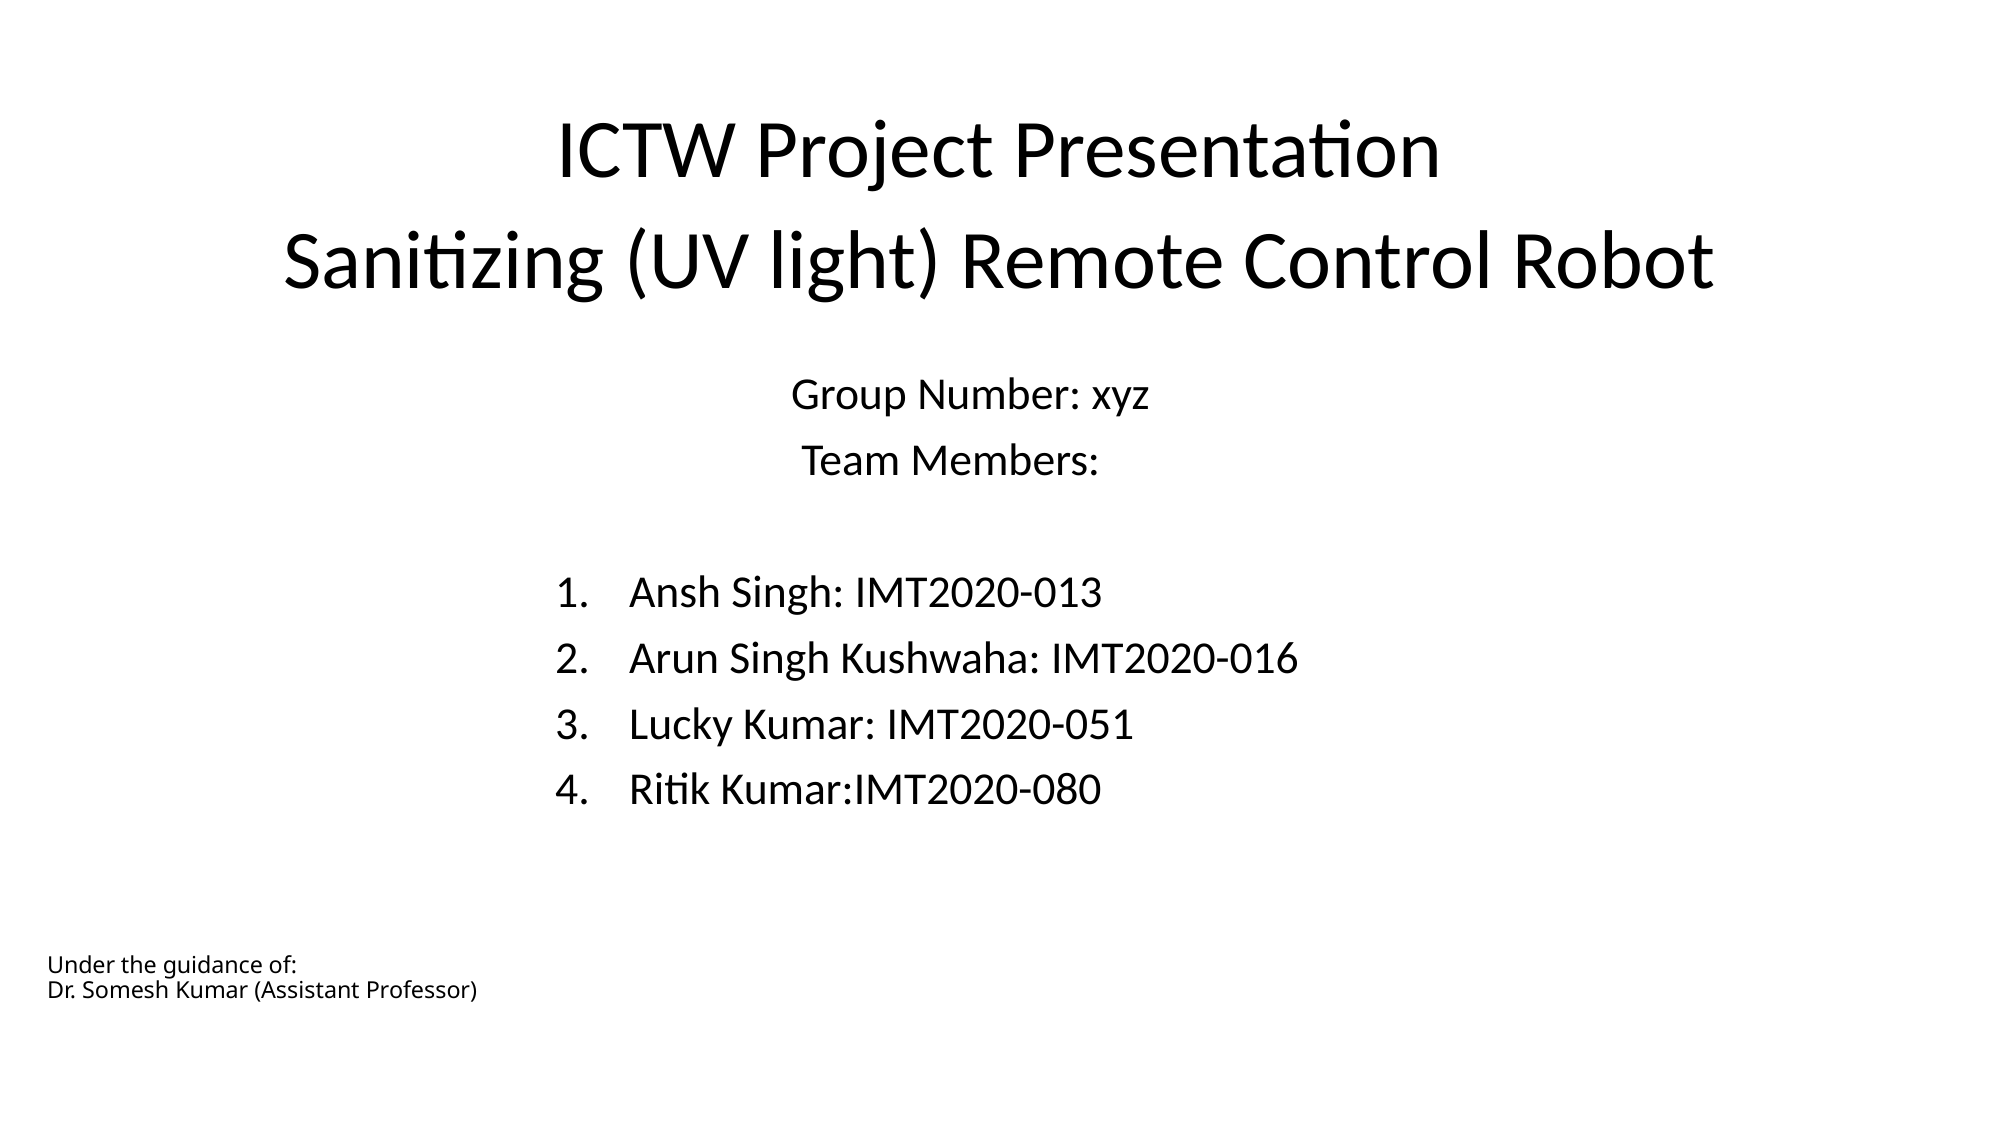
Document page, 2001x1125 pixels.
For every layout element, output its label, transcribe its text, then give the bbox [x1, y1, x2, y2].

list ICTW Project Presentation Sanitizing (UV light) Remote Control Robot [32, 98, 1968, 323]
list Group Number: xyz Team Members: Ansh Singh: IMT2020-013 Arun Singh Kushwaha: IMT2020-016 Lucky Kumar: IMT2020-051 Ritik Kumar:IMT2020-080 [540, 362, 1557, 825]
title Under the guidance of: Dr. Somesh Kumar (Assistant Professor) [32, 864, 1049, 1011]
